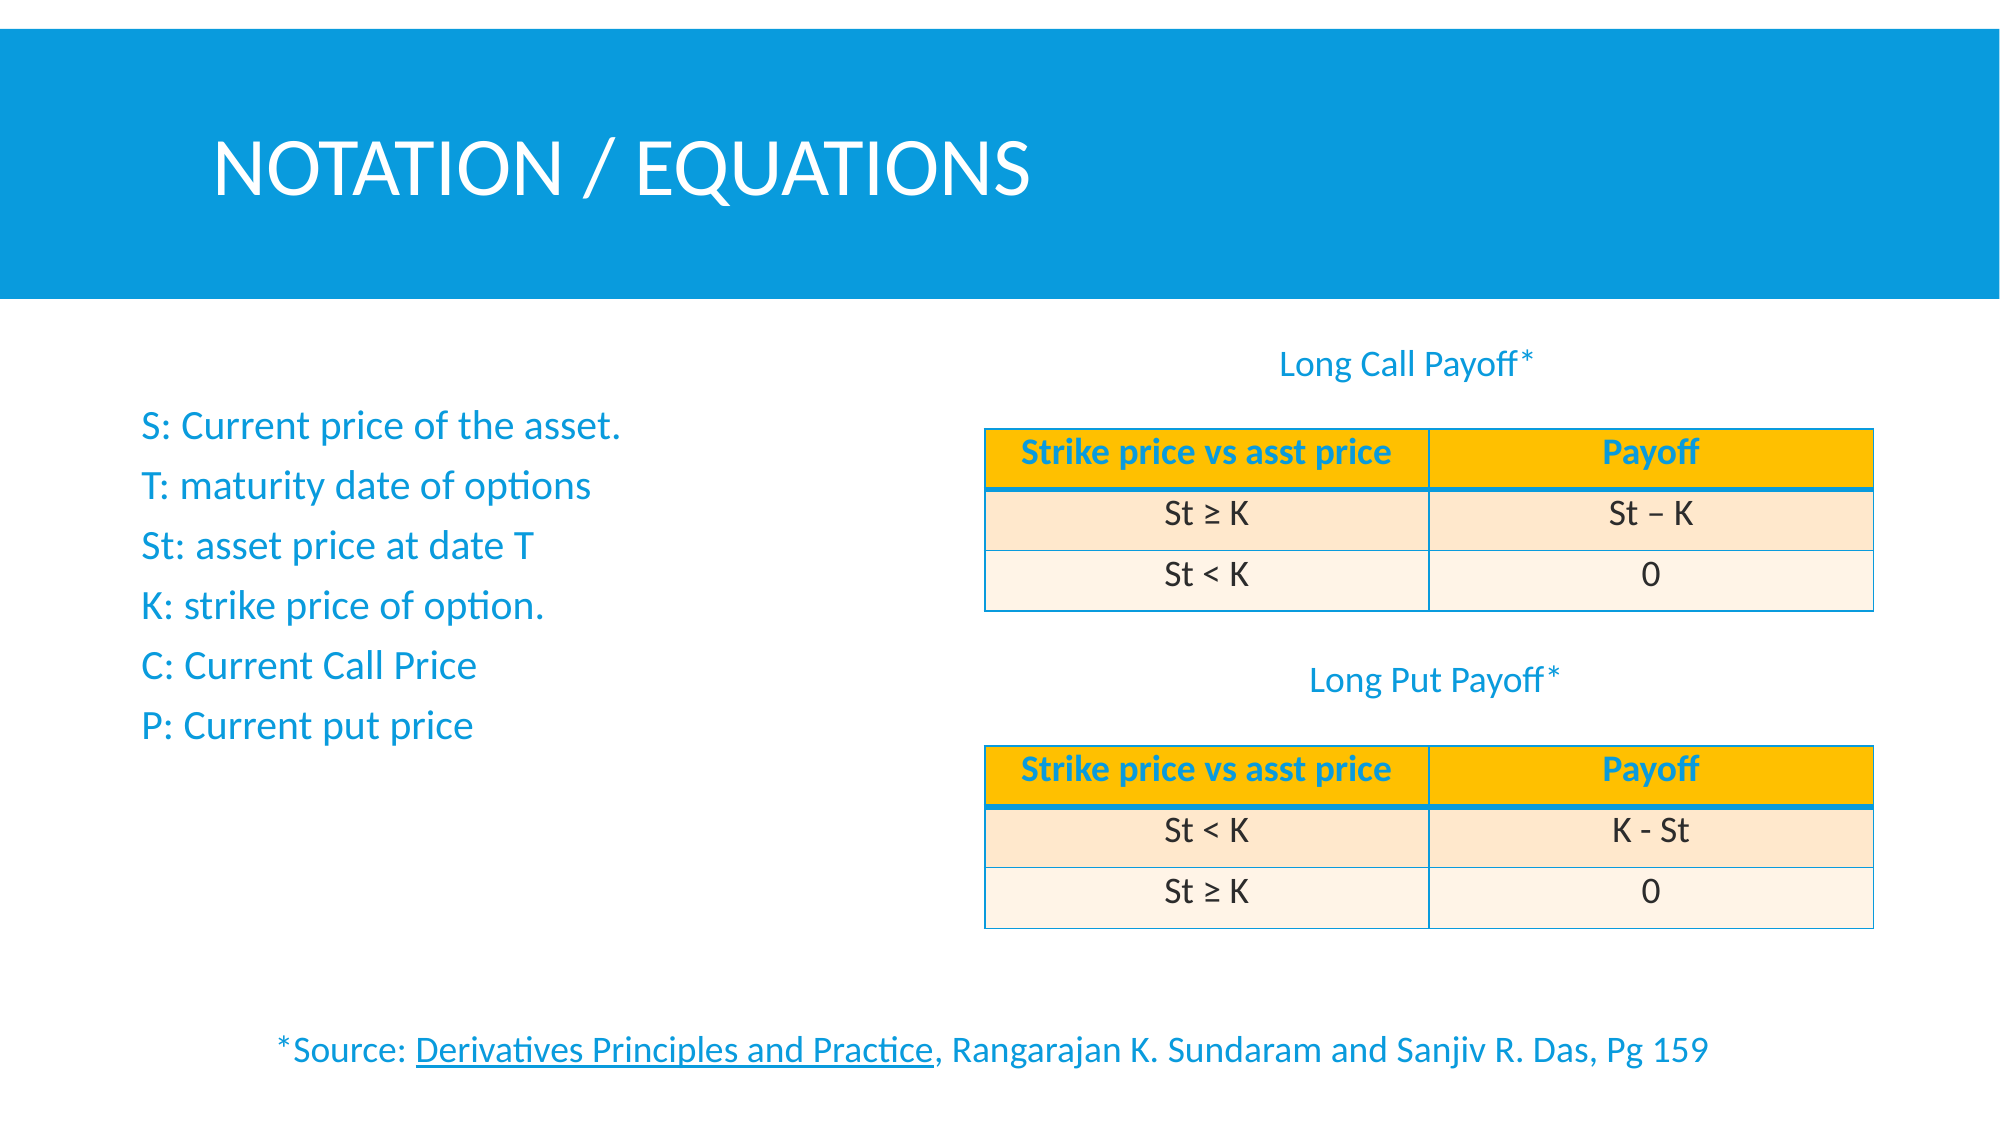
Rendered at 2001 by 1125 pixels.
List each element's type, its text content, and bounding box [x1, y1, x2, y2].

table_cell 0 [1430, 551, 1873, 610]
text_box Long Call Payoff* [1264, 331, 1553, 391]
list S: Current price of the asset. T: maturity date of options St: asset price at date T K: strike price of option. C: Current Call Price P: Current put price [126, 380, 746, 750]
text_box Long Put Payoff* [1294, 648, 1579, 708]
table_header Payoff [1430, 747, 1873, 804]
text_box *Source: Derivatives Principles and Practice, Rangarajan K. Sundaram and Sanjiv R. Das, Pg 159 [259, 1017, 1725, 1078]
table_cell St ≥ K [986, 868, 1428, 928]
table_cell St < K [986, 810, 1428, 867]
table_cell St ≥ K [986, 492, 1428, 550]
table_cell St < K [986, 551, 1428, 610]
table_cell St – K [1430, 492, 1873, 550]
title Notation / Equations [197, 46, 1803, 295]
table_cell K - St [1430, 810, 1873, 867]
table_cell 0 [1430, 868, 1873, 928]
table_header Payoff [1430, 430, 1873, 487]
table_header Strike price vs asst price [986, 430, 1428, 487]
table_header Strike price vs asst price [986, 747, 1428, 804]
